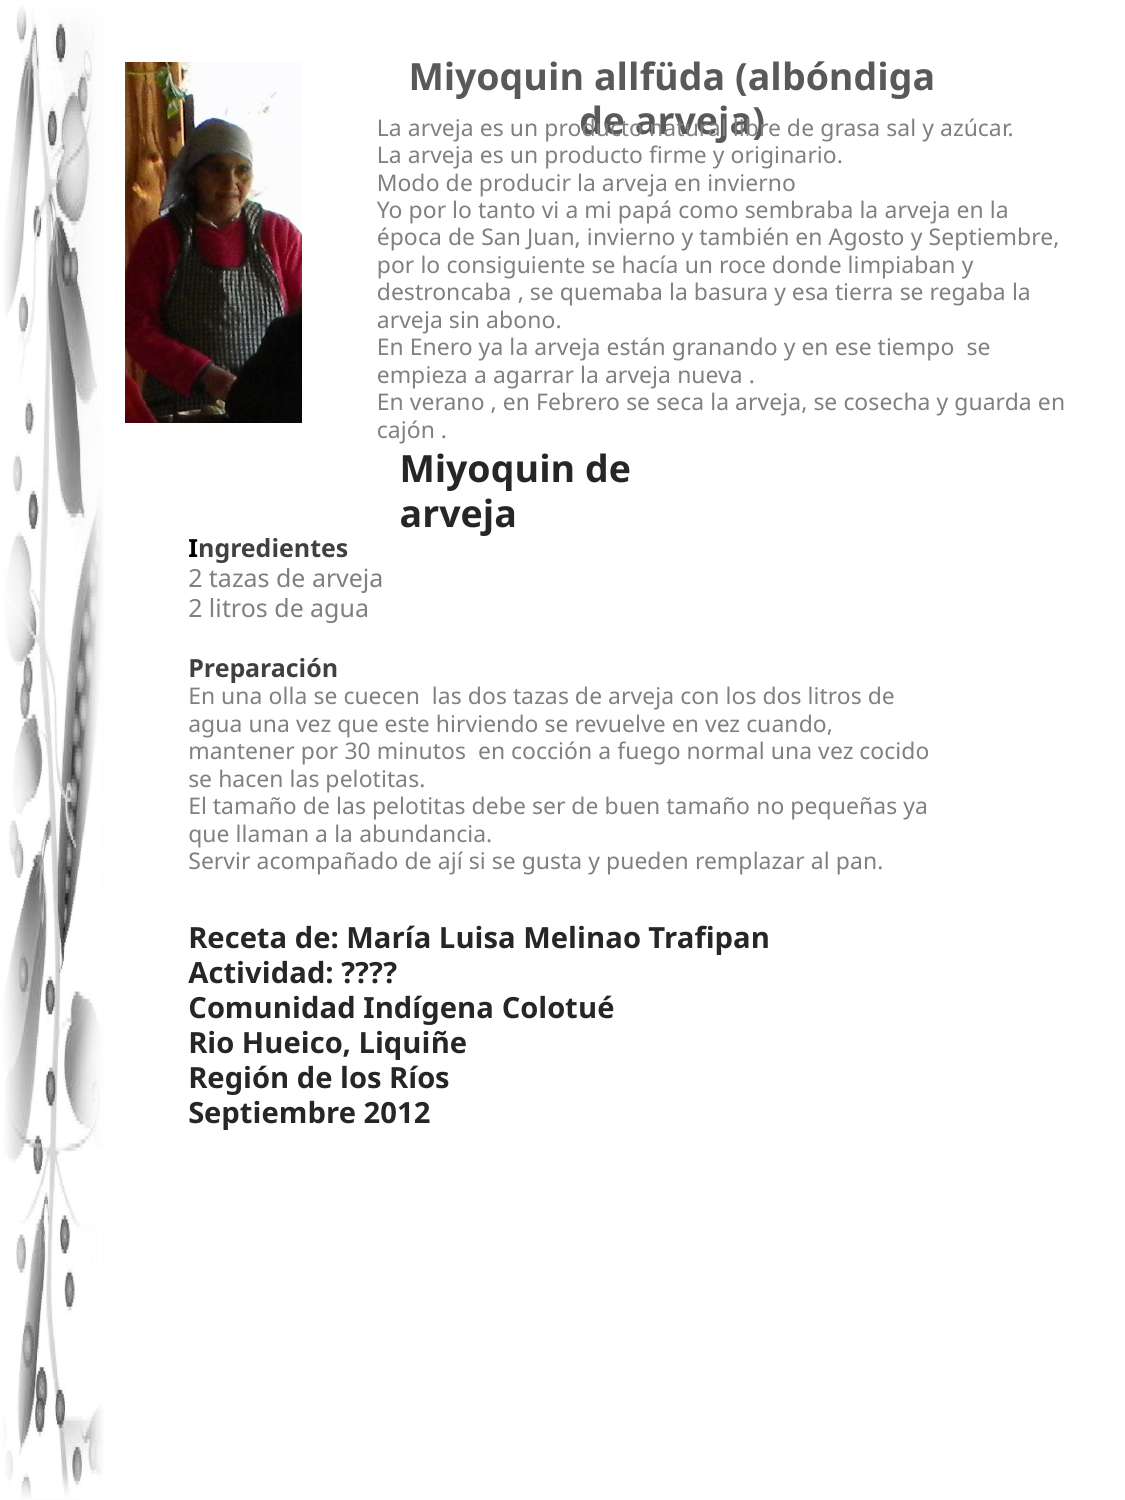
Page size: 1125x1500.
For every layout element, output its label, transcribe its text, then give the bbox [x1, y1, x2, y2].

text_box La arveja es un producto natural libre de grasa sal y azúcar. La arveja es un producto firme y originario. Modo de producir la arveja en invierno Yo por lo tanto vi a mi papá como sembraba la arveja en la época de San Juan, invierno y también en Agosto y Septiembre, por lo consiguiente se hacía un roce donde limpiaban y destroncaba , se quemaba la basura y esa tierra se regaba la arveja sin abono. En Enero ya la arveja están granando y en ese tiempo se empieza a agarrar la arveja nueva . En verano , en Febrero se seca la arveja, se cosecha y guarda en cajón . [362, 105, 1088, 451]
text_box Miyoquin de arveja [384, 437, 738, 543]
picture [1, 0, 104, 1500]
text_box Ingredientes 2 tazas de arveja 2 litros de agua Preparación En una olla se cuecen las dos tazas de arveja con los dos litros de agua una vez que este hirviendo se revuelve en vez cuando, mantener por 30 minutos en cocción a fuego normal una vez cocido se hacen las pelotitas. El tamaño de las pelotitas debe ser de buen tamaño no pequeñas ya que llaman a la abundancia. Servir acompañado de ají si se gusta y pueden remplazar al pan. [173, 524, 949, 882]
text_box Receta de: María Luisa Melinao Trafipan Actividad: ???? Comunidad Indígena Colotué Rio Hueico, Liquiñe Región de los Ríos Septiembre 2012 [173, 912, 874, 1207]
picture [124, 62, 302, 423]
text_box Miyoquin allfüda (albóndiga de arveja) [384, 45, 960, 105]
